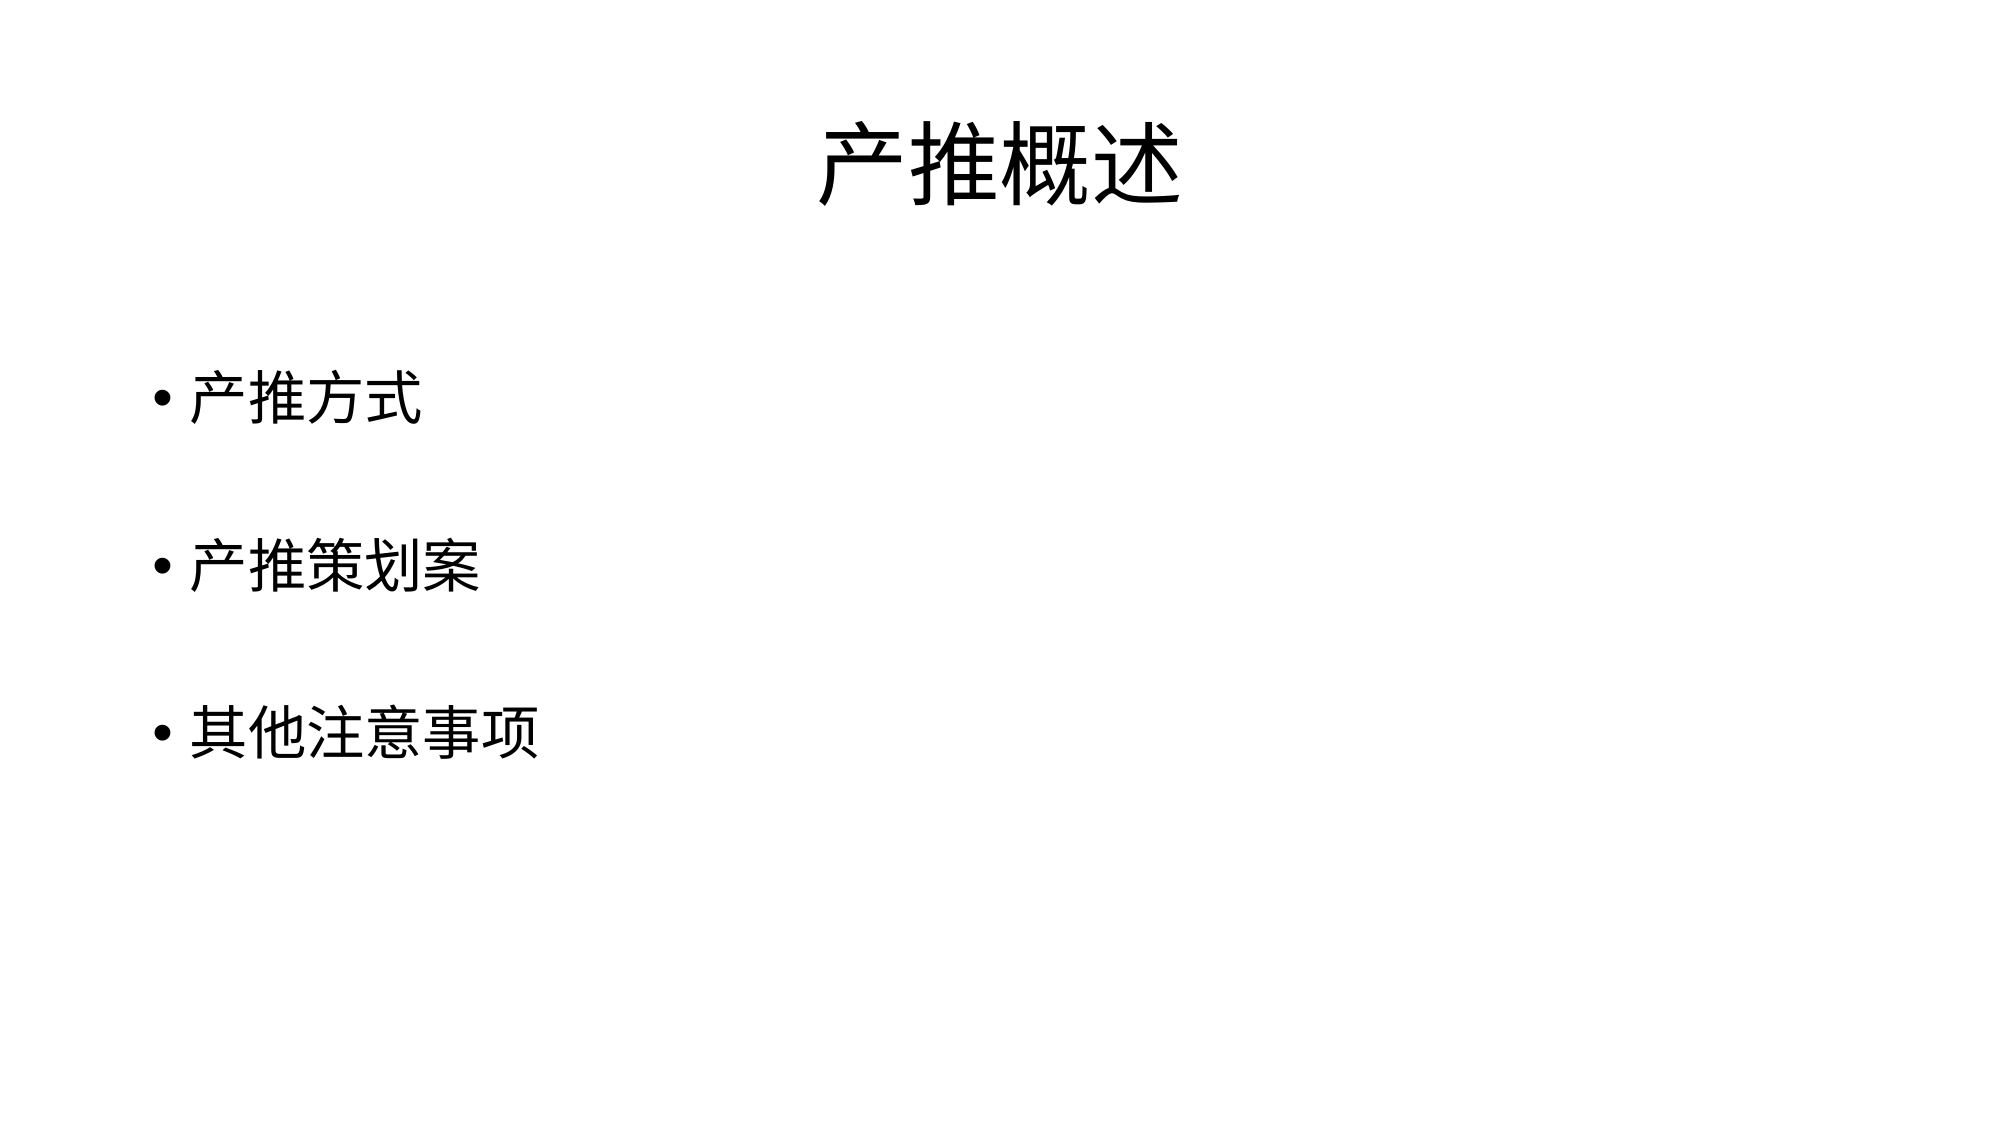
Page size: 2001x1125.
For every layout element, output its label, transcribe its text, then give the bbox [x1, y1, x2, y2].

title 产推概述 [137, 59, 1863, 278]
list 产推方式 产推策划案 其他注意事项 [137, 361, 1863, 861]
